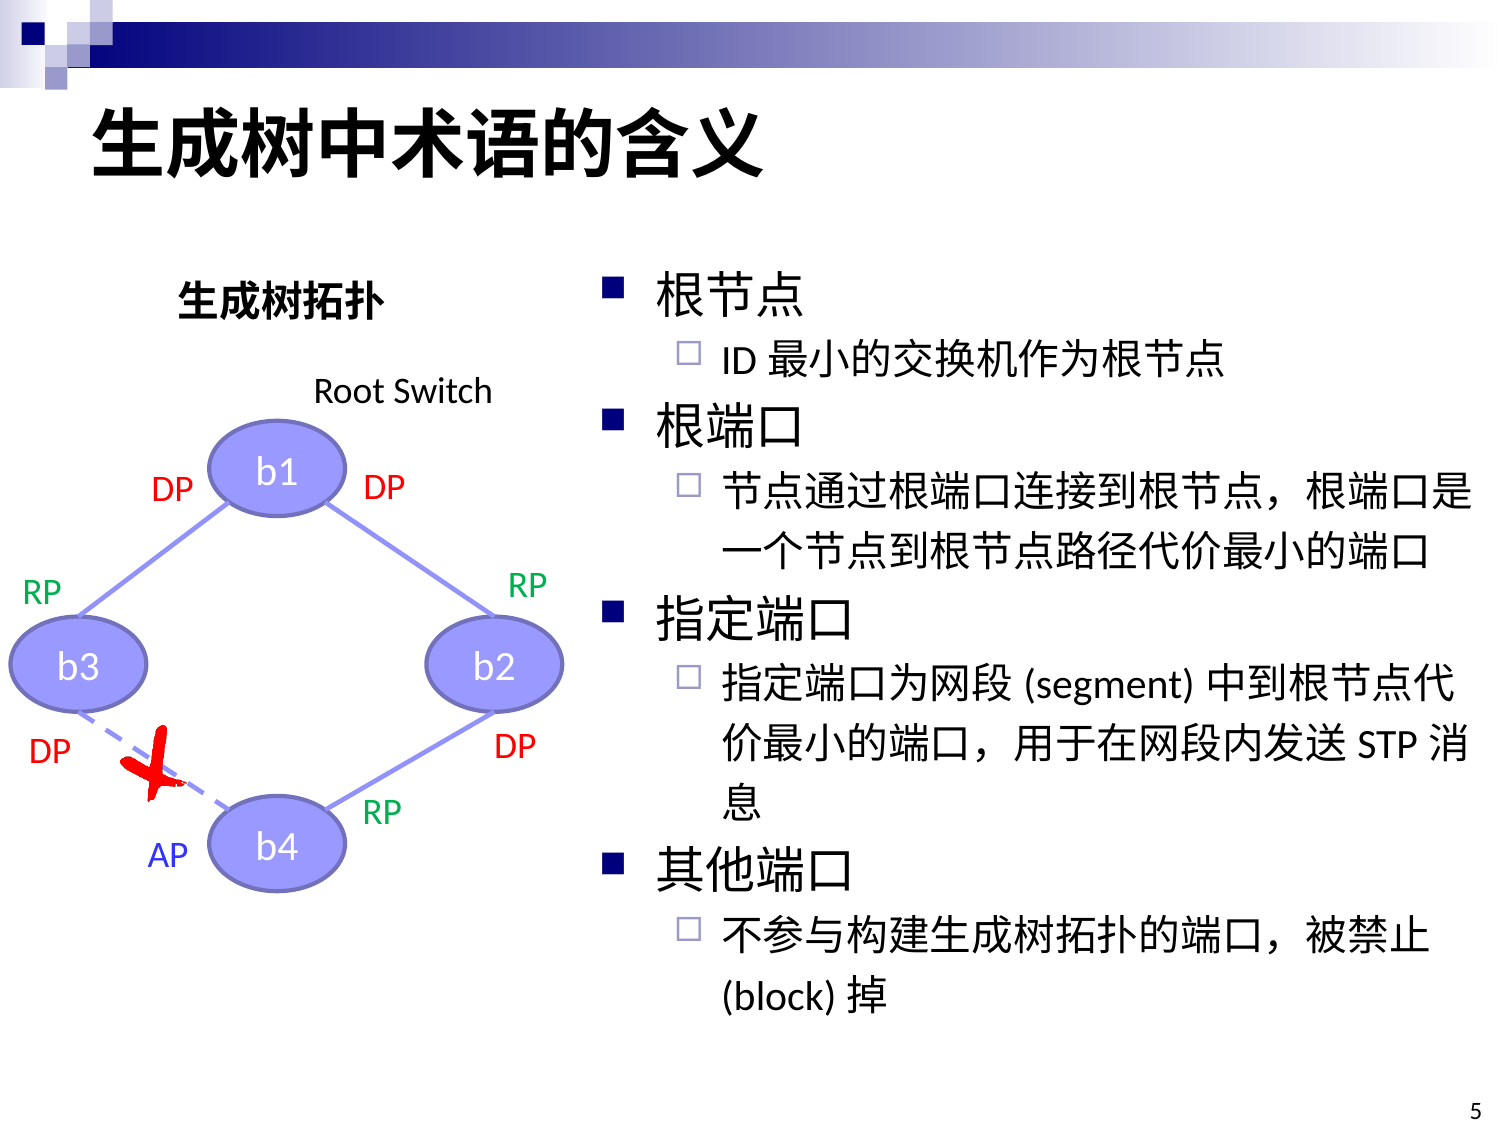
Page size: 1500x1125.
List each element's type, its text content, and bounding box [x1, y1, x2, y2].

slide_number 5 [1448, 1100, 1483, 1125]
list 根节点 ID最小的交换机作为根节点 根端口 节点通过根端口连接到根节点，根端口是一个节点到根节点路径代价最小的端口 指定端口 指定端口为网段(segment)中到根节点代价最小的端口，用于在网段内发送STP消息 其他端口 不参与构建生成树拓扑的端口，被禁止(block)掉 [584, 243, 1500, 1070]
title 生成树中术语的含义 [75, 75, 1425, 209]
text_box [6, 266, 564, 892]
